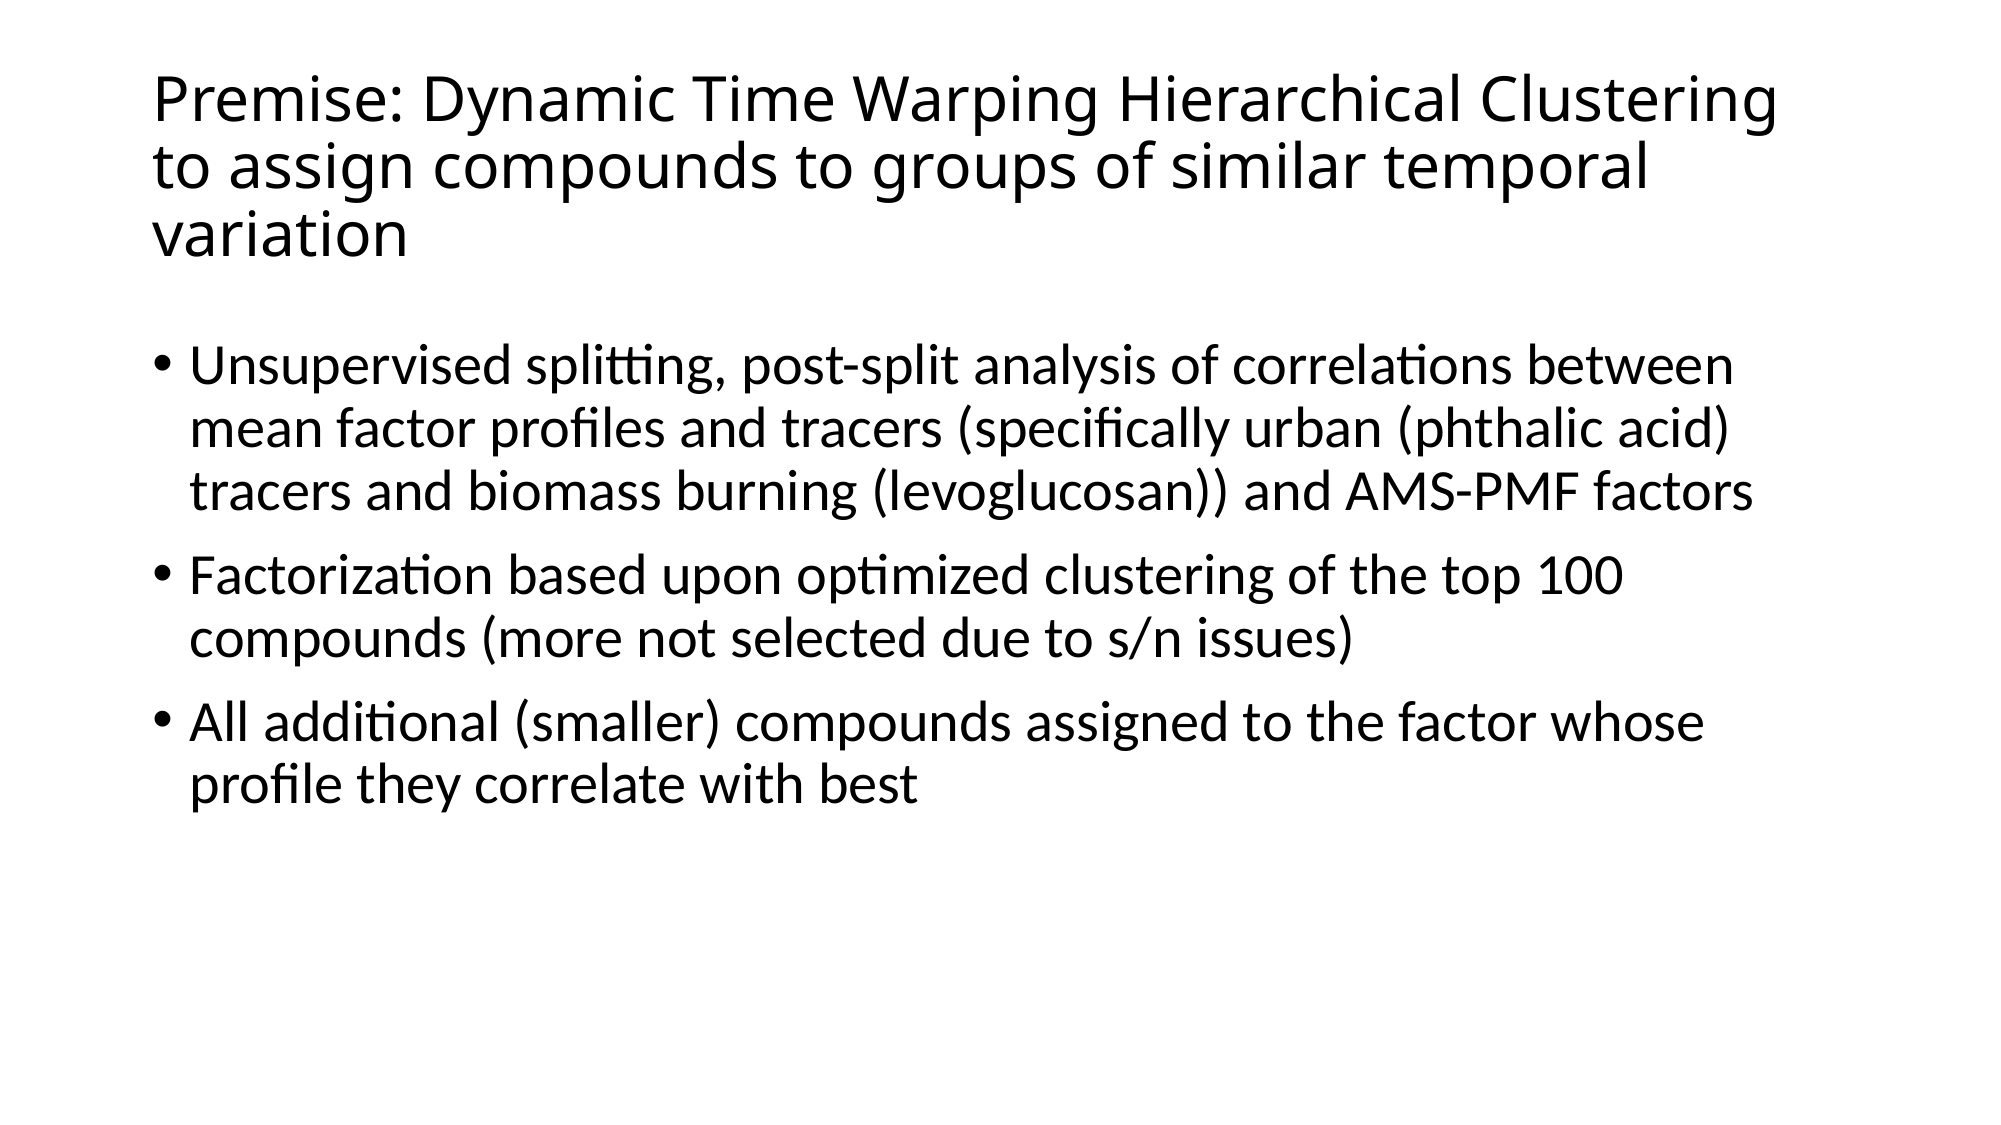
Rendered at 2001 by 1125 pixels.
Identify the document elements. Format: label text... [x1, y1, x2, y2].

list Unsupervised splitting, post-split analysis of correlations between mean factor profiles and tracers (specifically urban (phthalic acid) tracers and biomass burning (levoglucosan)) and AMS-PMF factors Factorization based upon optimized clustering of the top 100 compounds (more not selected due to s/n issues) All additional (smaller) compounds assigned to the factor whose profile they correlate with best [137, 327, 1863, 1031]
title Premise: Dynamic Time Warping Hierarchical Clustering to assign compounds to groups of similar temporal variation [137, 59, 1863, 278]
